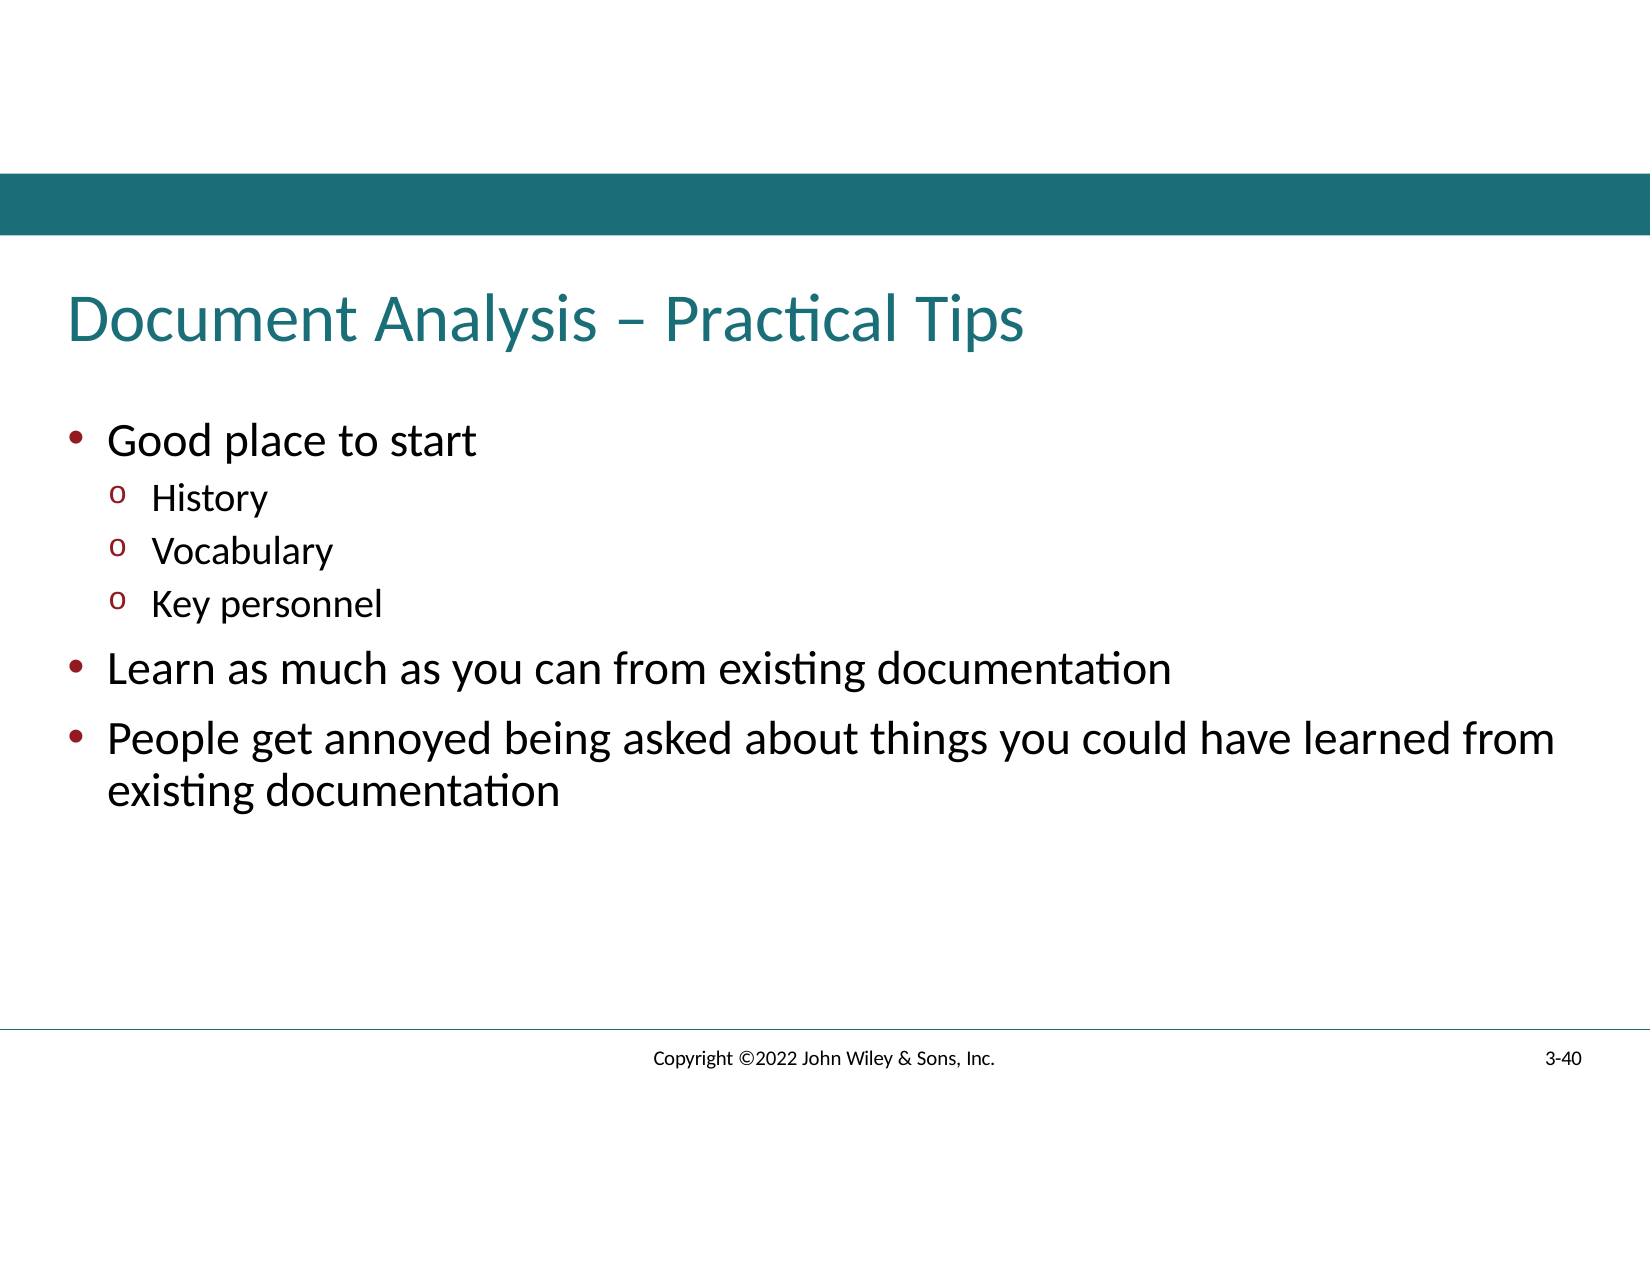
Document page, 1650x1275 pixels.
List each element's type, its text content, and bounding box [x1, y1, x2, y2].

title Document Analysis – Practical Tips [65, 270, 1029, 401]
text_box 3-40 [1542, 1047, 1592, 1092]
text_box Good place to start History Vocabulary Key personnel Learn as much as you can from existing documentation People get annoyed being asked about things you could have learned from existing documentation [65, 401, 1563, 817]
footer Copyright ©2022 John Wiley & Sons, Inc. [651, 1047, 999, 1275]
